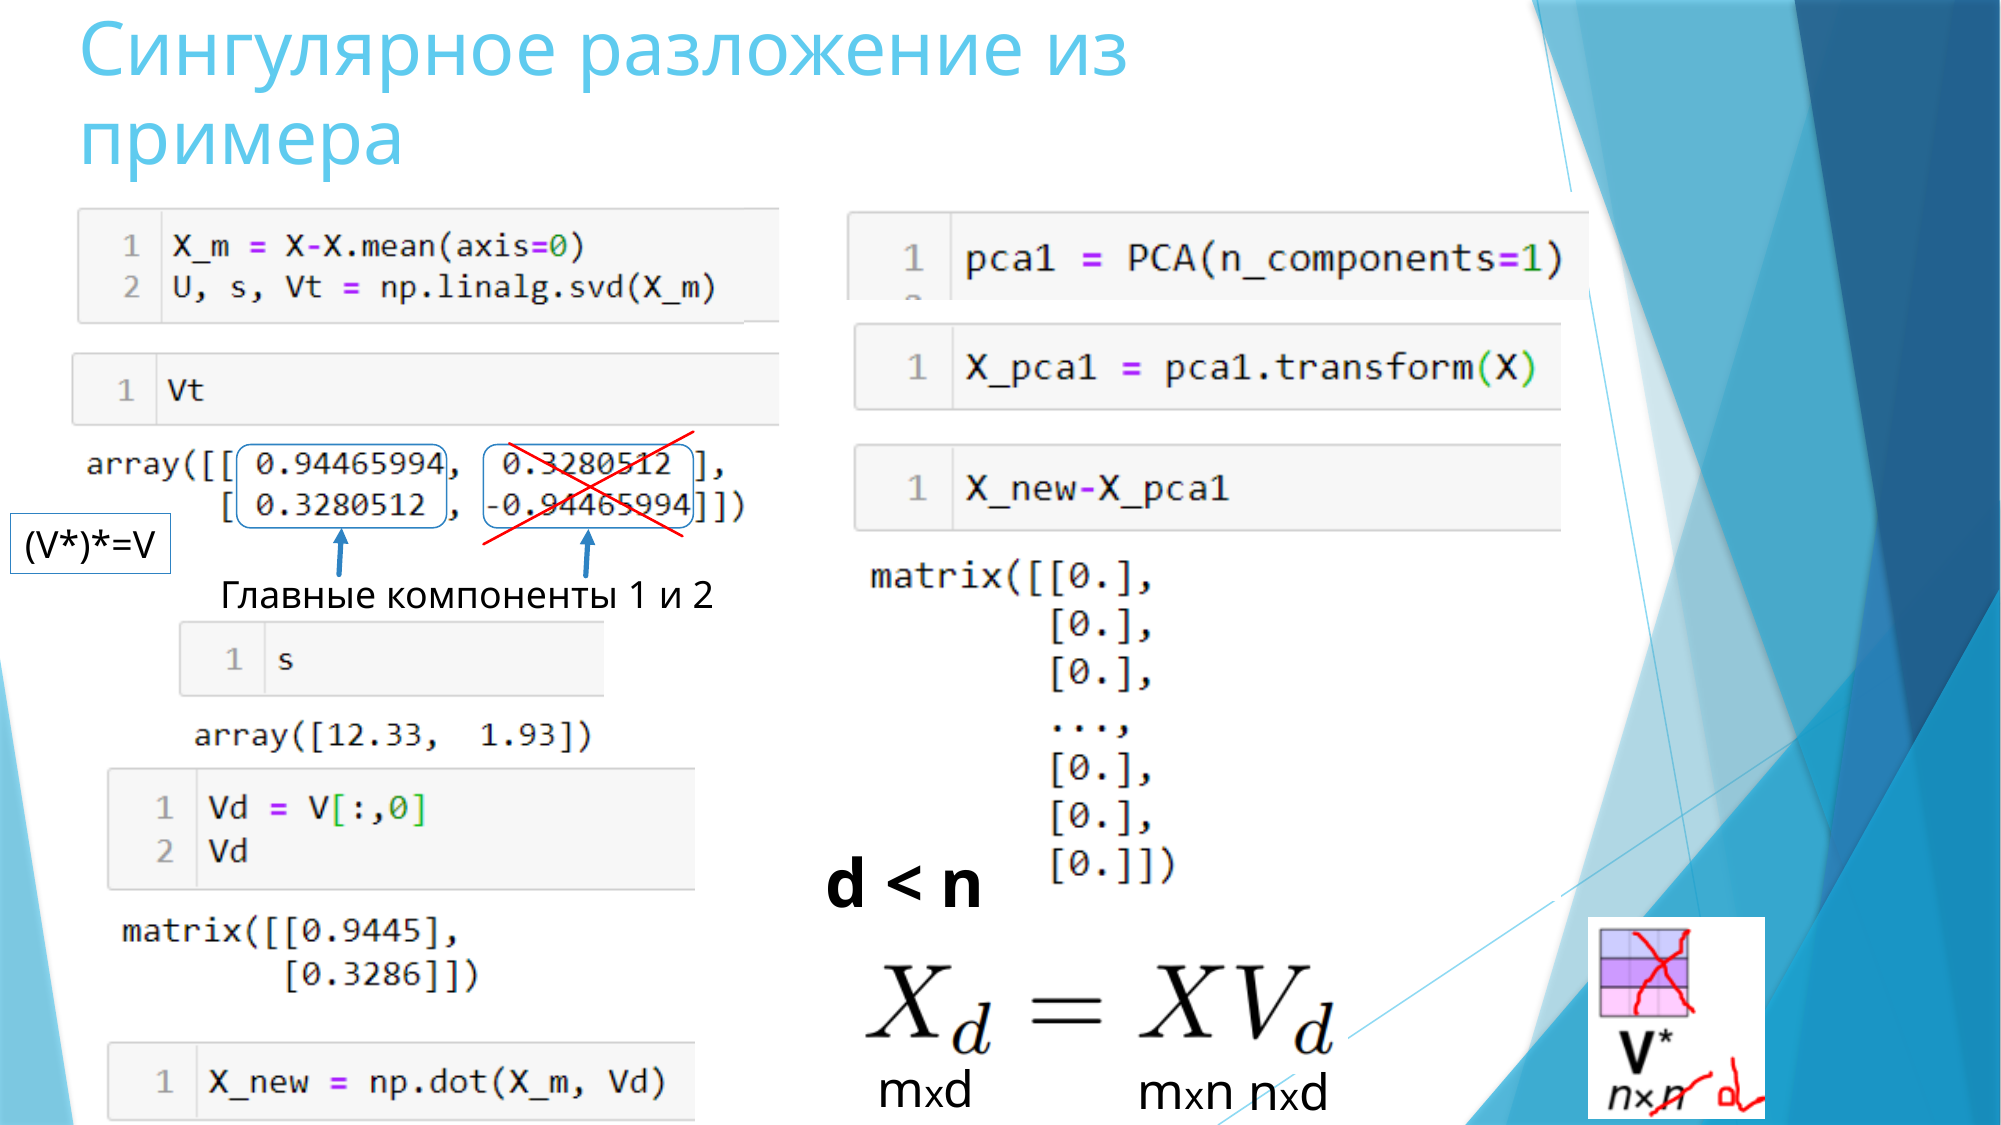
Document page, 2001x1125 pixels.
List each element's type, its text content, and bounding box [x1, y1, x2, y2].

text_box mxn [1122, 1083, 1250, 1125]
text_box d < n [811, 833, 1000, 929]
text_box (V*)*=V [10, 513, 171, 574]
picture [840, 192, 1589, 301]
picture [99, 606, 695, 1125]
title Сингулярное разложение из примера n_components=1 [63, 0, 1474, 210]
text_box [508, 442, 683, 537]
picture [845, 312, 1562, 902]
picture [858, 950, 1349, 1074]
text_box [62, 194, 780, 545]
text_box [585, 553, 589, 577]
text_box mxd [862, 1083, 990, 1125]
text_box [338, 527, 343, 576]
text_box nxd [1250, 1083, 1345, 1125]
text_box Главные компоненты 1 и 2 [205, 563, 730, 624]
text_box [482, 431, 694, 545]
picture [1587, 916, 1766, 1120]
